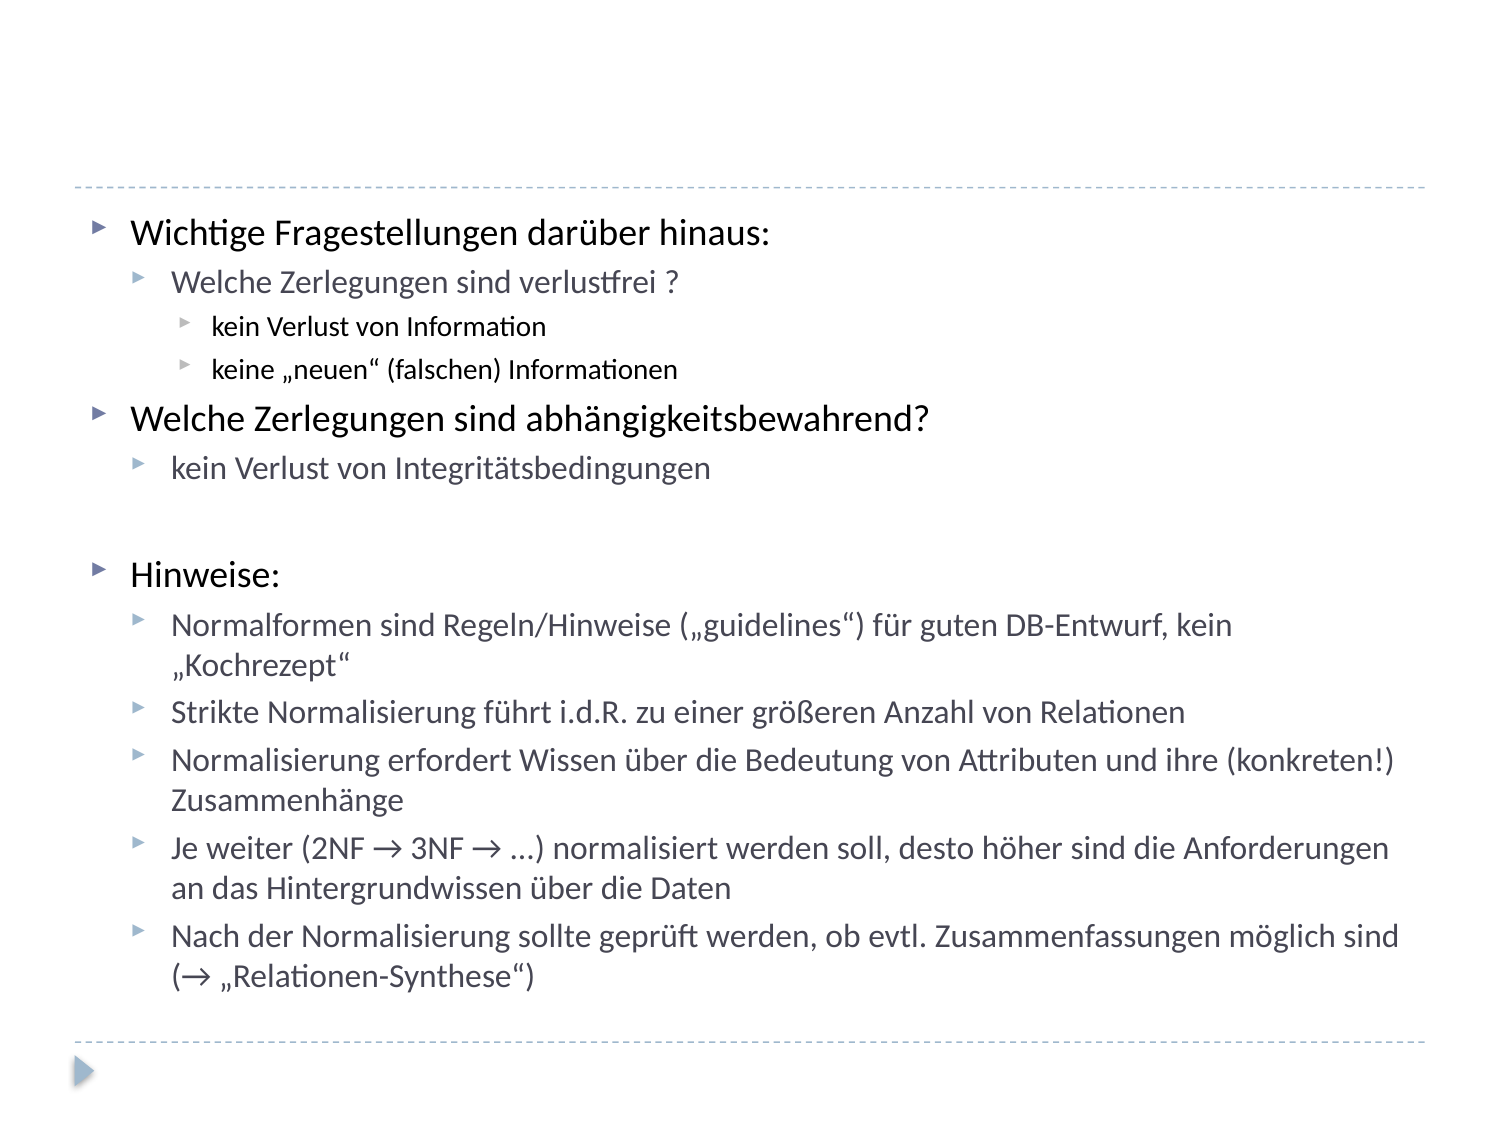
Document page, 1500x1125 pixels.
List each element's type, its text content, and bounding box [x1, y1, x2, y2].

list Wichtige Fragestellungen darüber hinaus: Welche Zerlegungen sind verlustfrei ? kein Verlust von Information keine „neuen“ (falschen) Informationen Welche Zerlegungen sind abhängigkeitsbewahrend? kein Verlust von Integritätsbedingungen Hinweise: Normalformen sind Regeln/Hinweise („guidelines“) für guten DB-Entwurf, kein „Kochrezept“ Strikte Normalisierung führt i.d.R. zu einer größeren Anzahl von Relationen Normalisierung erfordert Wissen über die Bedeutung von Attributen und ihre (konkreten!) Zusammenhänge Je weiter (2NF → 3NF → ...) normalisiert werden soll, desto höher sind die Anforderungen an das Hintergrundwissen über die Daten Nach der Normalisierung sollte geprüft werden, ob evtl. Zusammenfassungen möglich sind (→ „Relationen-Synthese“) [75, 200, 1425, 1010]
